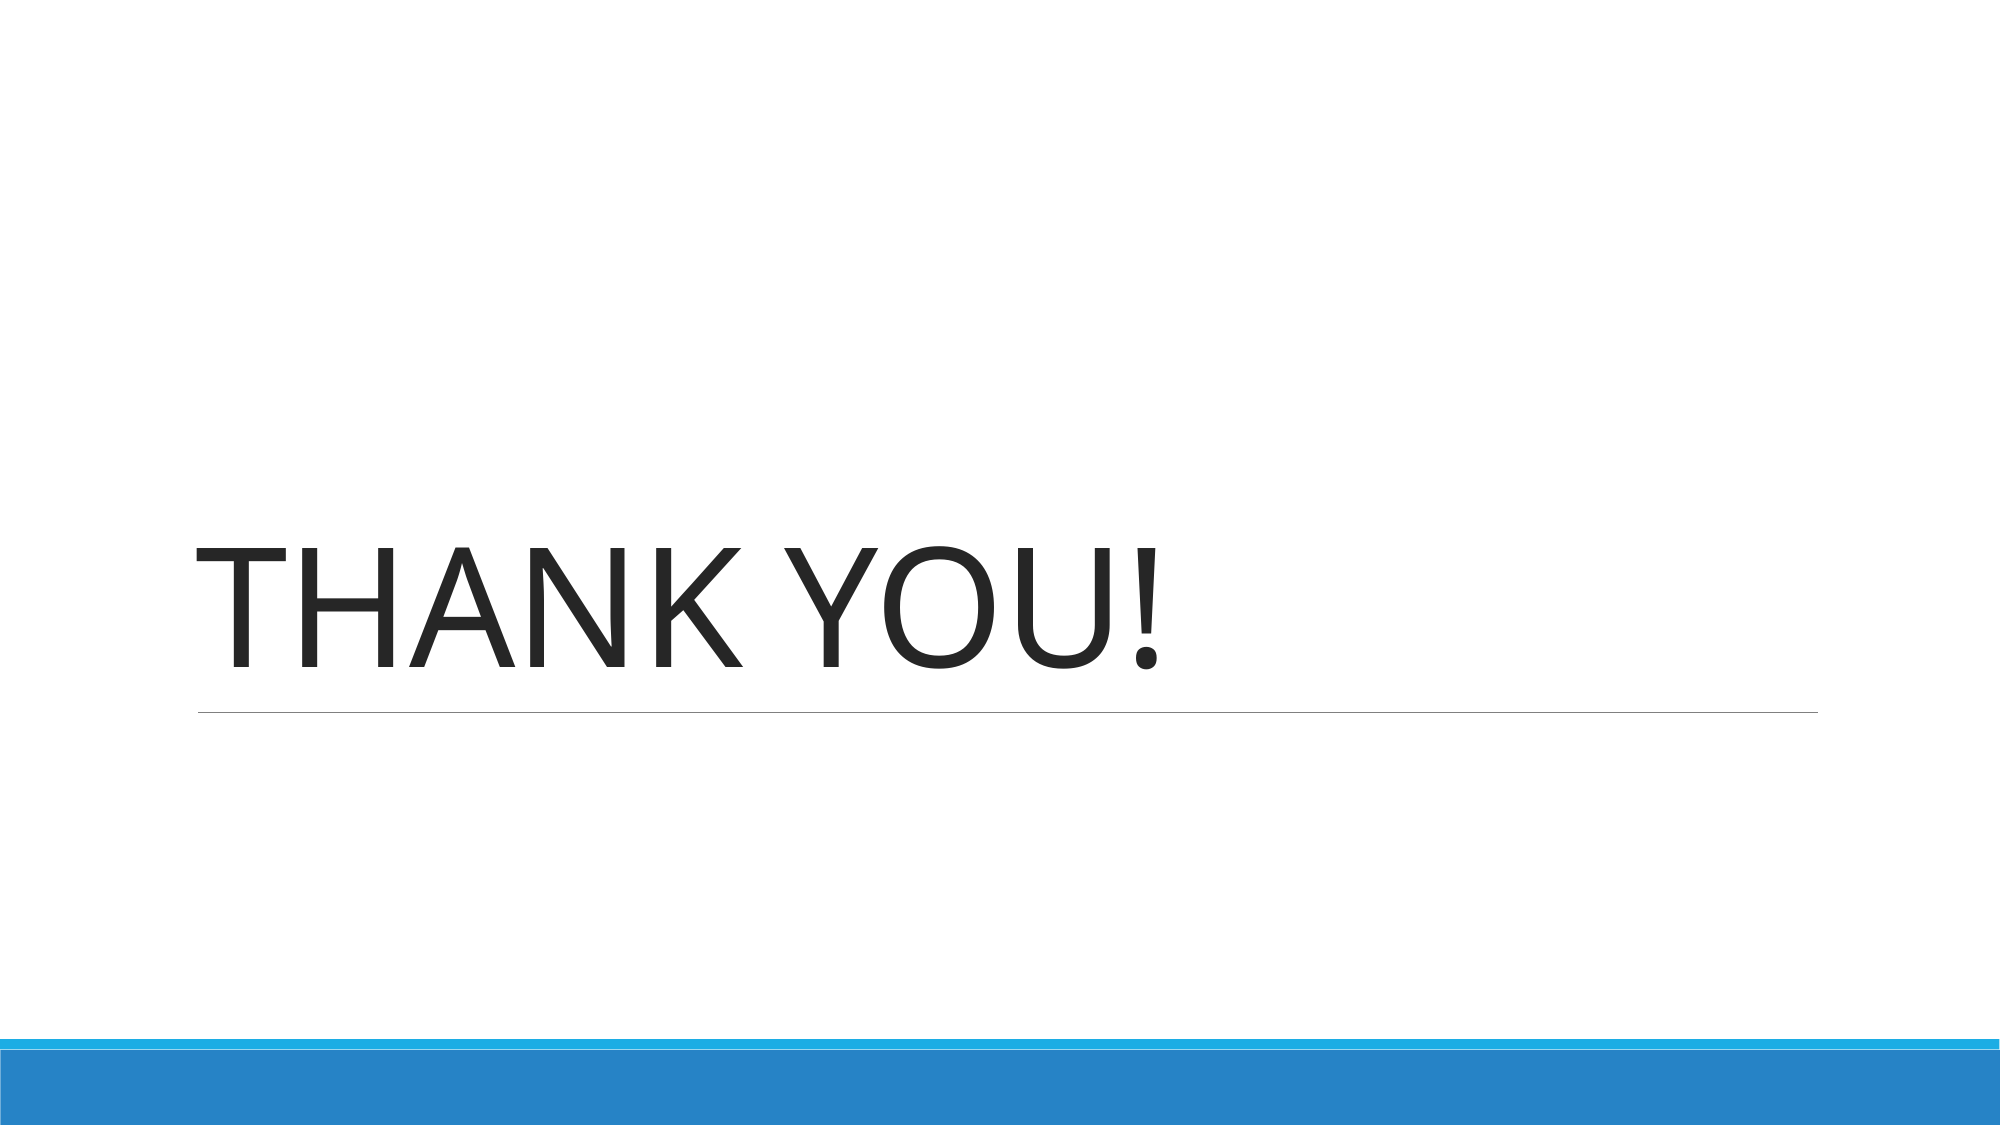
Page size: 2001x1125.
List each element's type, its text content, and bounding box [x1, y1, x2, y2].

title THANK YOU! [180, 124, 1830, 710]
